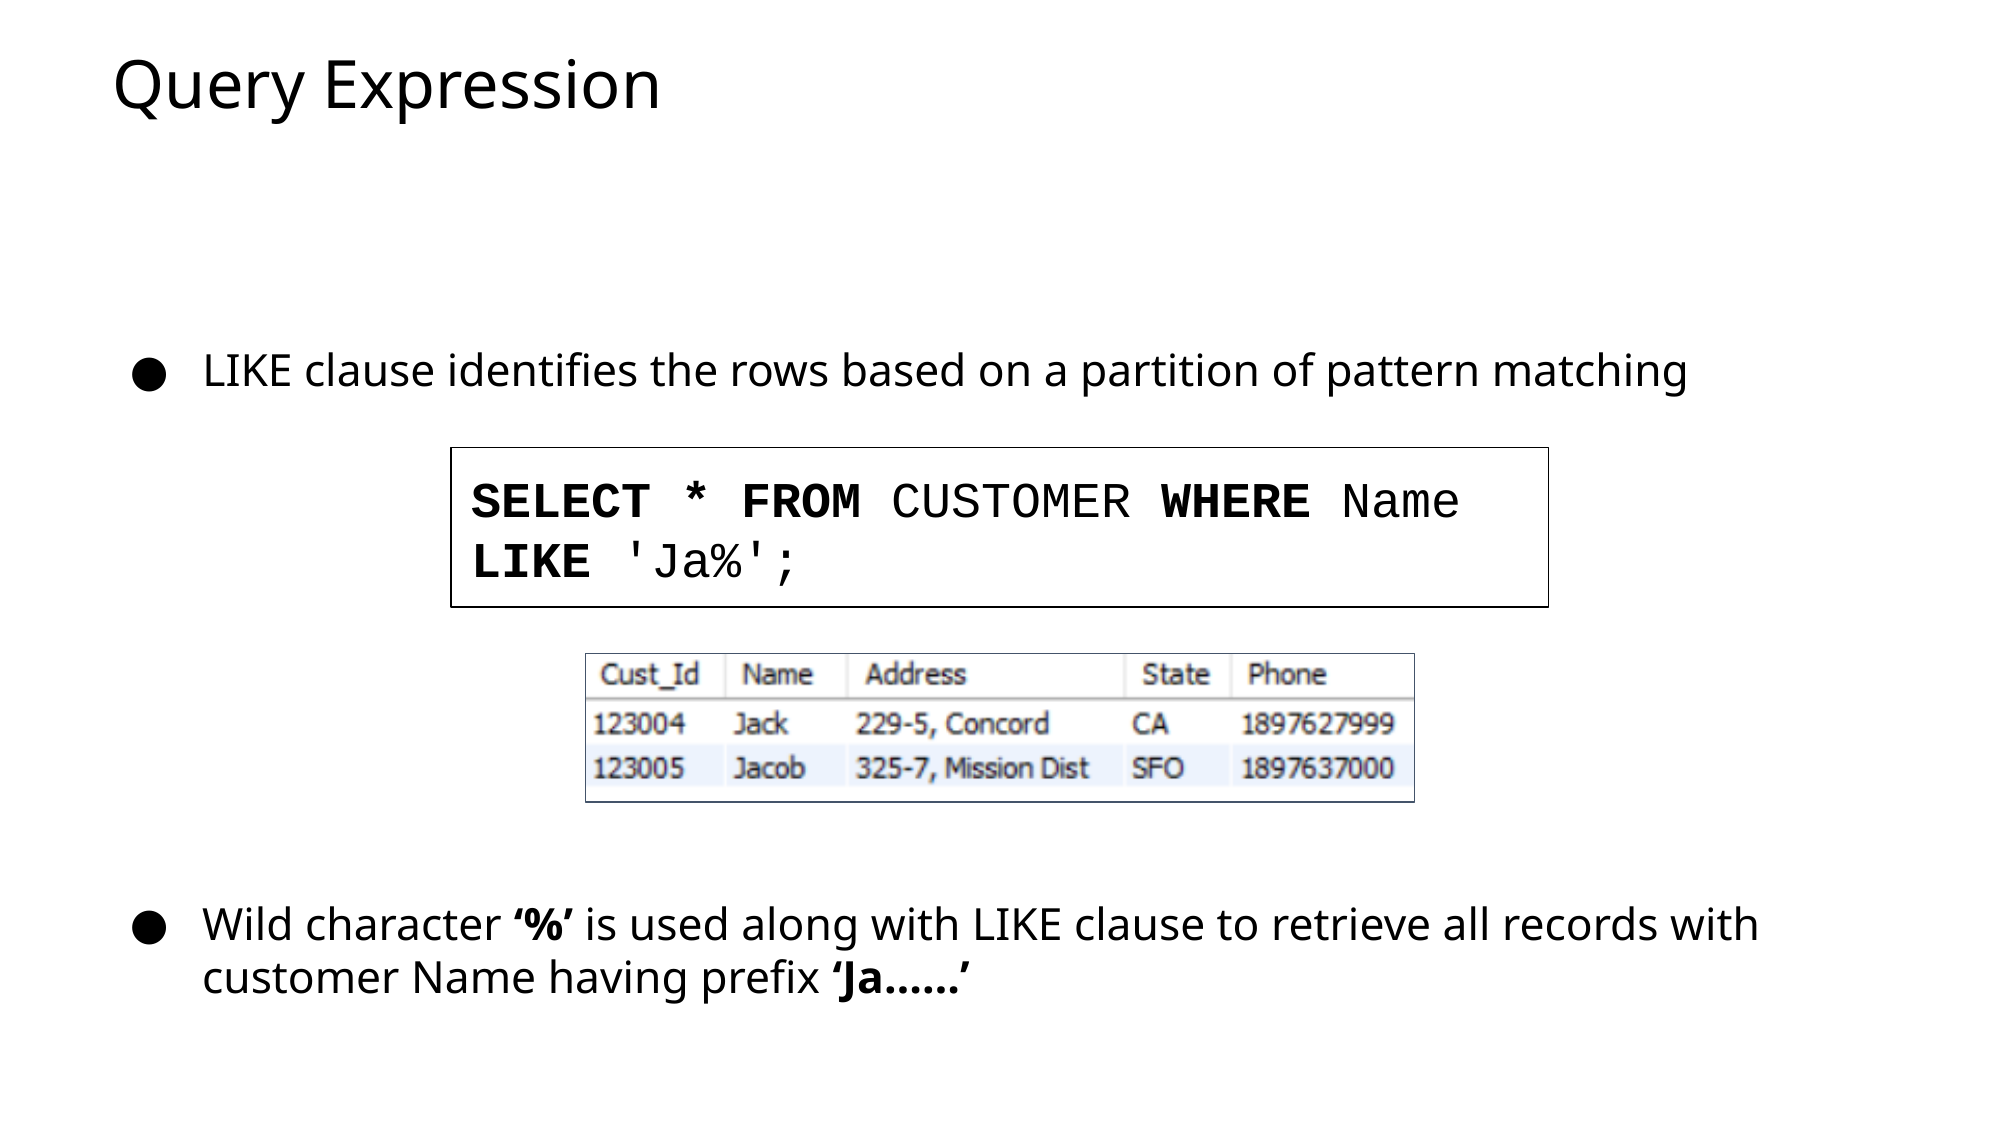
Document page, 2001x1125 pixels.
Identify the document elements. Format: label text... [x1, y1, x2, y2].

text_box Wild character ‘%’ is used along with LIKE clause to retrieve all records with customer Name having prefix ‘Ja……’ [82, 876, 1940, 1048]
picture [585, 653, 1414, 802]
text_box SELECT * FROM CUSTOMER WHERE Name LIKE 'Ja%'; [451, 447, 1549, 607]
title LIKE clause identifies the rows based on a partition of pattern matching [82, 300, 1949, 416]
text_box Query Expression [92, 30, 1779, 147]
